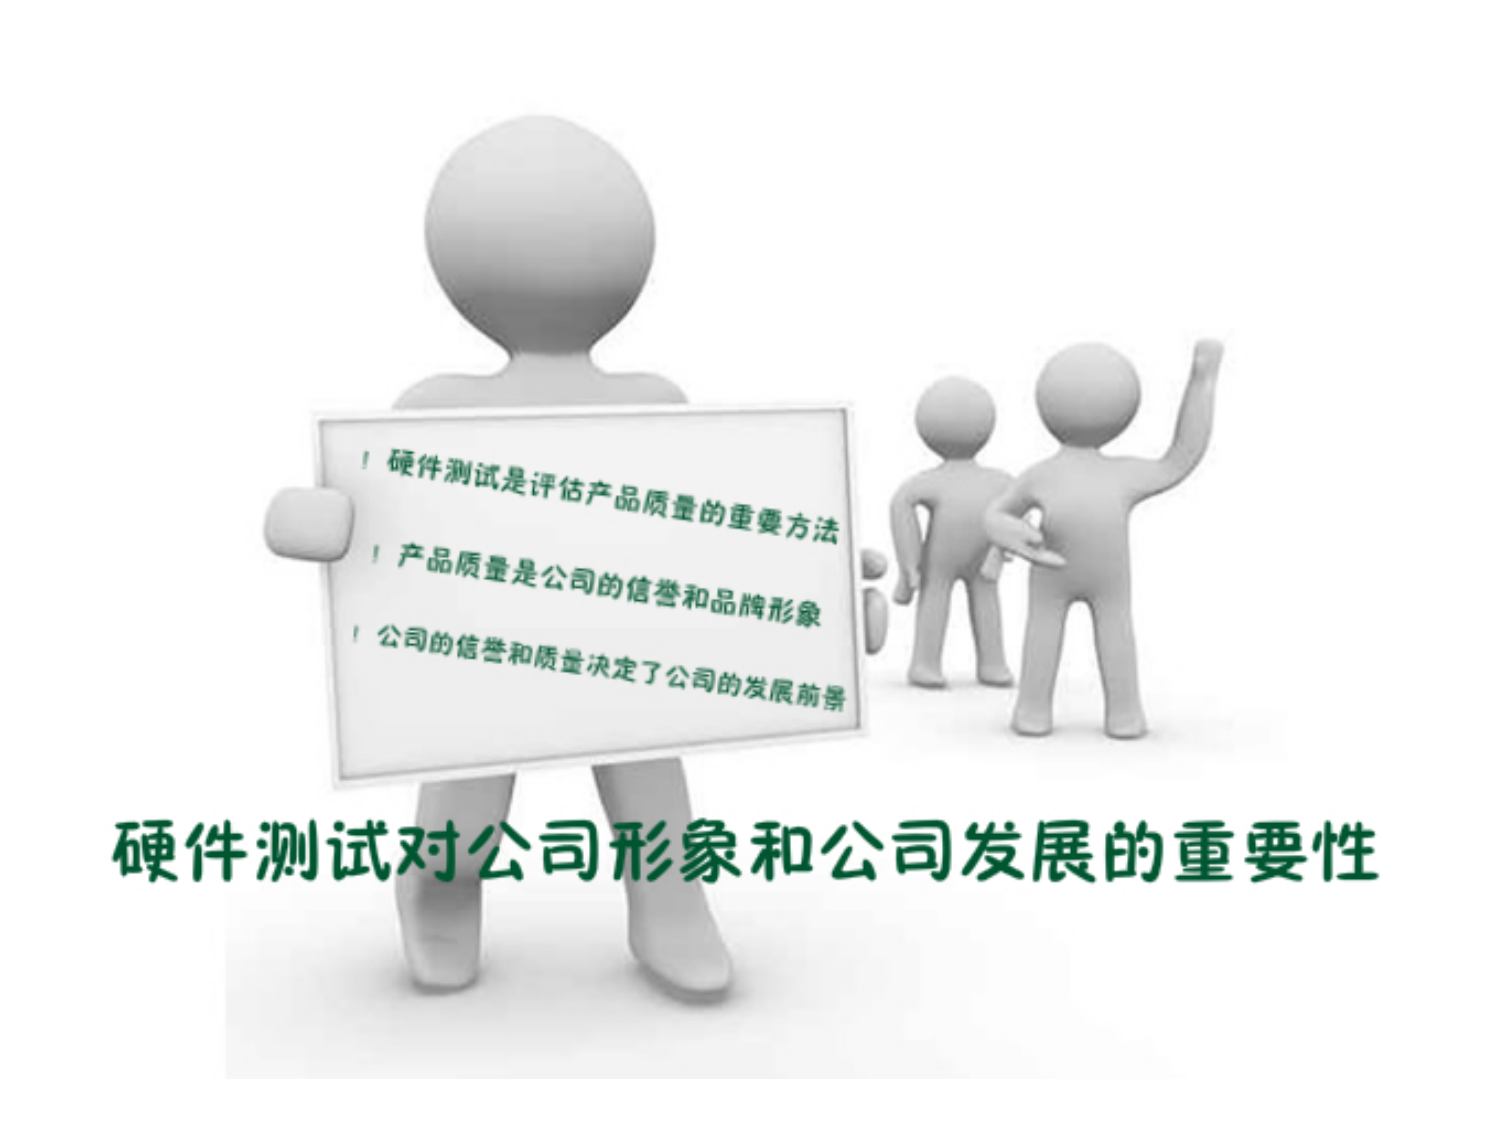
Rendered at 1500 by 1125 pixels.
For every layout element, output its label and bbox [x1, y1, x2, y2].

list [70, 46, 1437, 1079]
